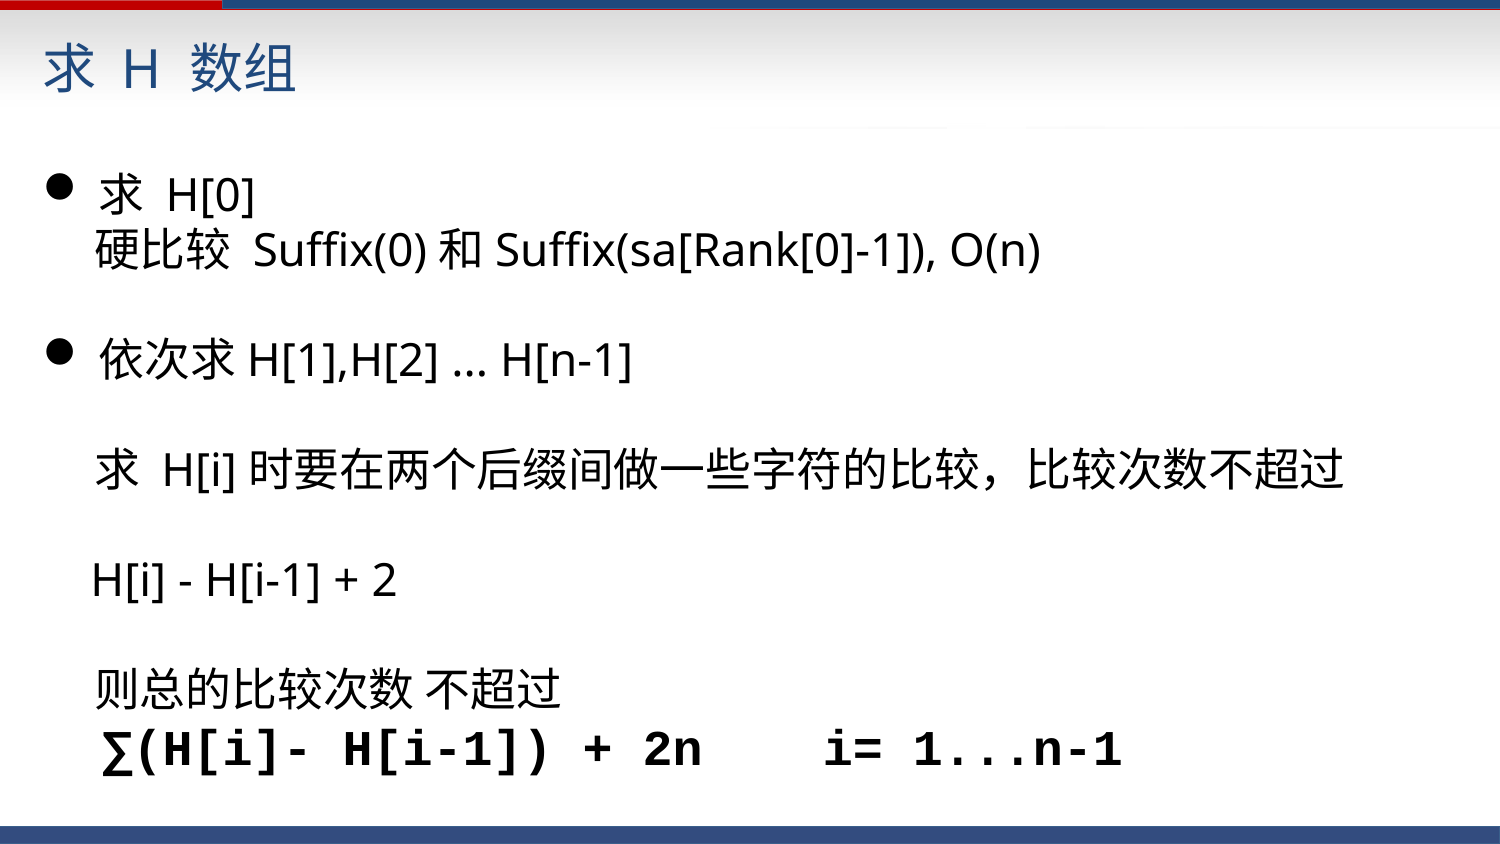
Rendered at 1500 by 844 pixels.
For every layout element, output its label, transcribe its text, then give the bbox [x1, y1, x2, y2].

text_box 求 H 数组 [27, 26, 1041, 168]
text_box 求 H[0] 硬比较 Suffix(0)和Suffix(sa[Rank[0]-1]), O(n) 依次求H[1],H[2] ... H[n-1] 求 H[i]时要在两个后缀间做一些字符的比较，比较次数不超过 H[i] - H[i-1] + 2 则总的比较次数 不超过 ∑(H[i]- H[i-1]) + 2n i= 1...n-1 [27, 102, 1447, 812]
picture [0, 10, 1500, 129]
